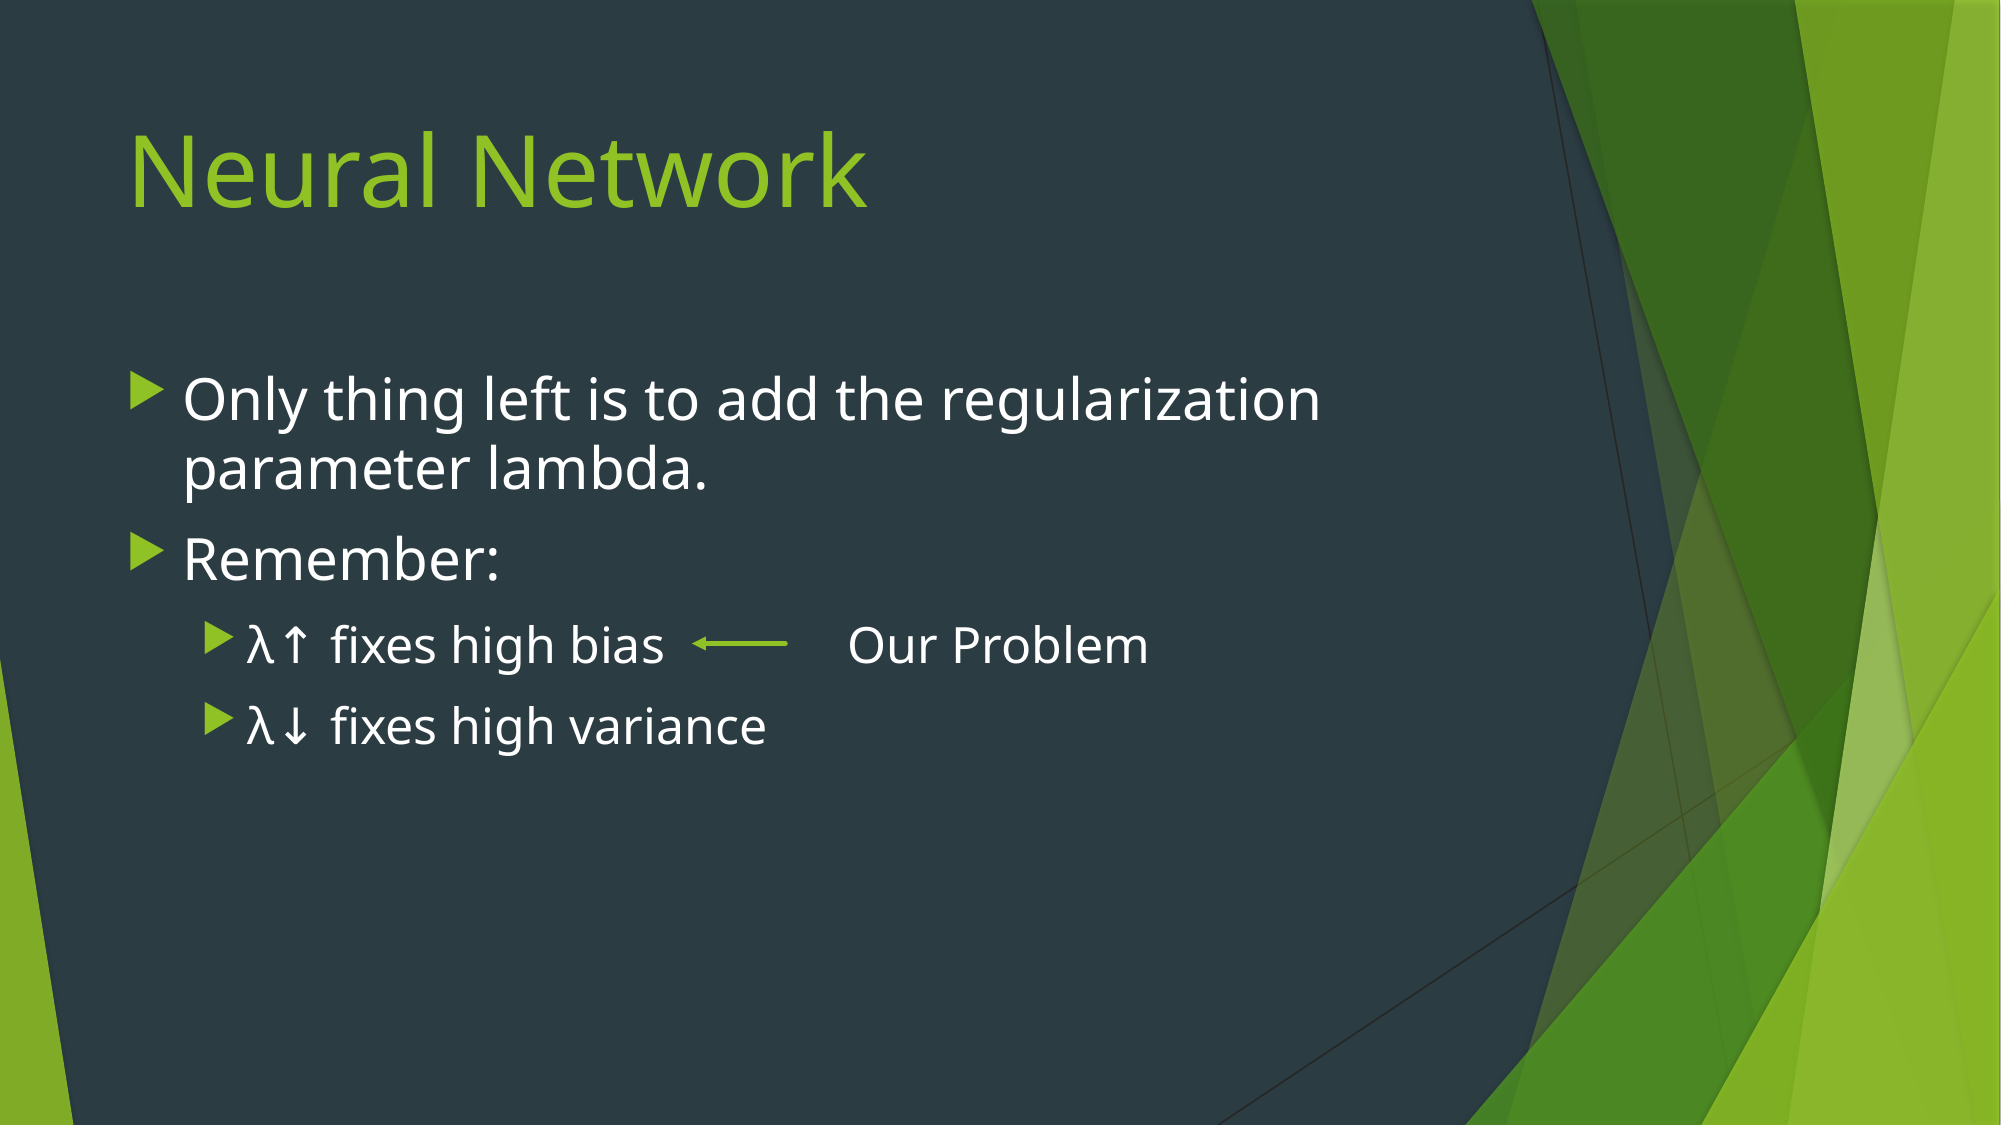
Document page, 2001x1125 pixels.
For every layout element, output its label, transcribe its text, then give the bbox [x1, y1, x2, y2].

title Neural Network [111, 99, 1522, 317]
list Only thing left is to add the regularization parameter lambda. Remember: λ↑ fixes high bias Our Problem λ↓ fixes high variance [111, 354, 1522, 992]
